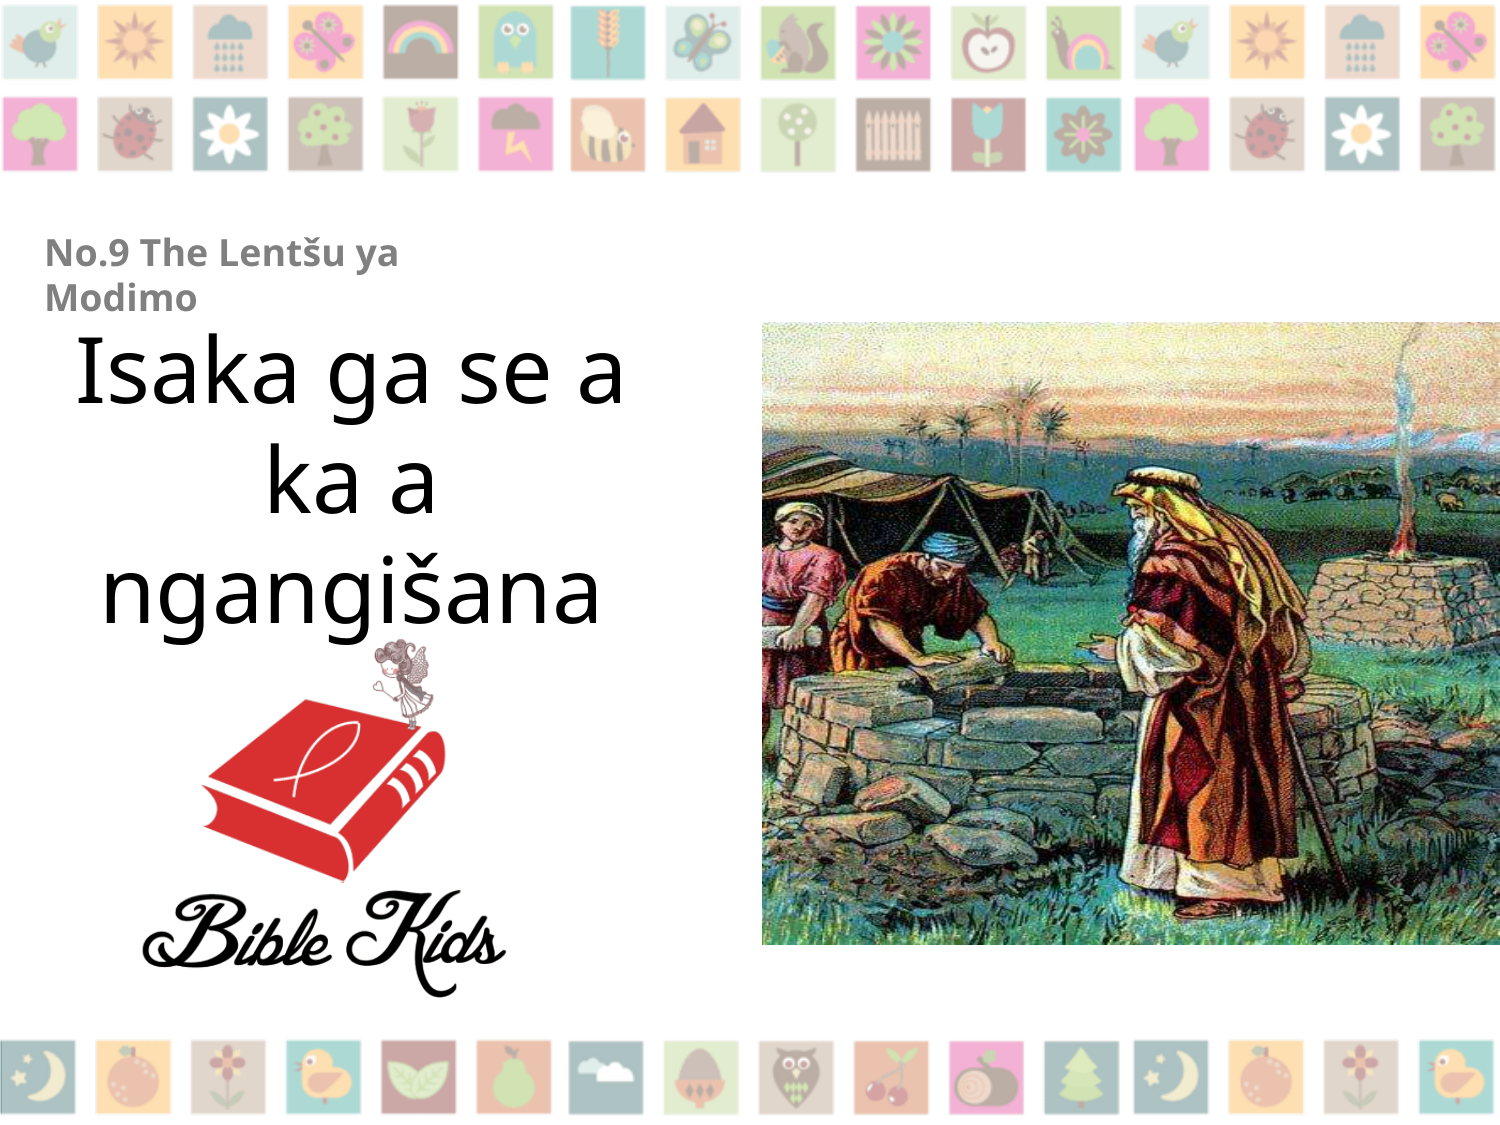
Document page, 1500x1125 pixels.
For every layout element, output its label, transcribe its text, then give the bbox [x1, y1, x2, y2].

picture [117, 600, 544, 1027]
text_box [0, 1028, 1500, 1118]
text_box Isaka ga se a ka a ngangišana [29, 304, 675, 650]
picture [762, 321, 1500, 945]
text_box No.9 The Lentšu ya Modimo [29, 221, 502, 304]
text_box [0, 3, 1500, 181]
